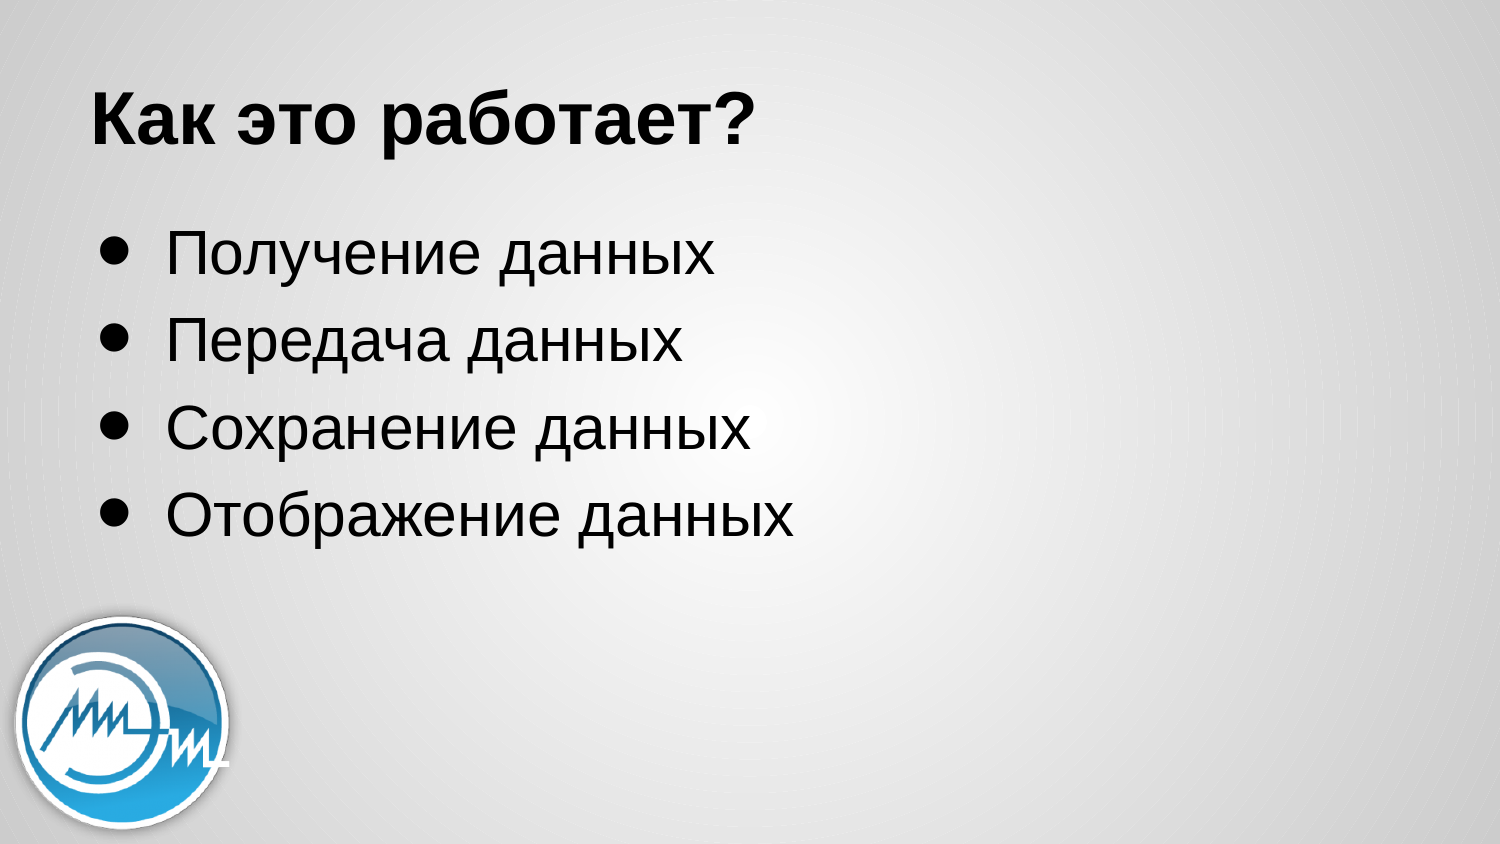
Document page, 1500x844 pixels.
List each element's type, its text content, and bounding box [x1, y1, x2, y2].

picture [0, 600, 243, 844]
list Получение данных Передача данных Сохранение данных Отображение данных [75, 196, 1425, 808]
title Как это работает? [75, 33, 1425, 175]
